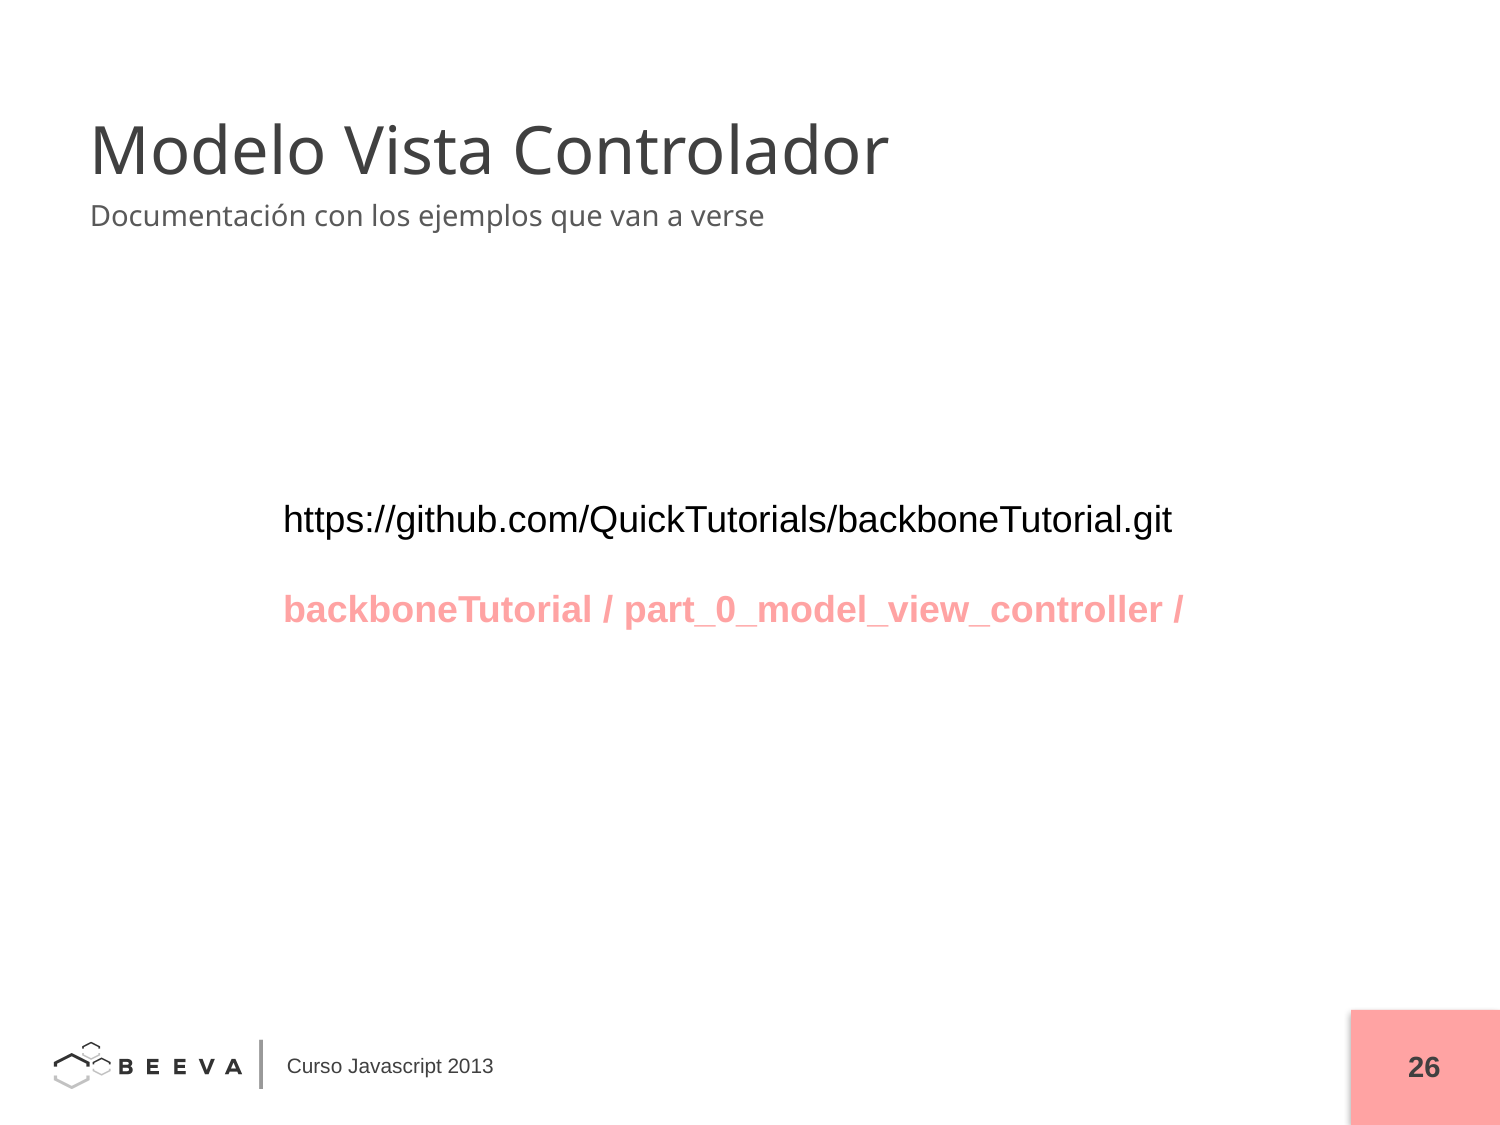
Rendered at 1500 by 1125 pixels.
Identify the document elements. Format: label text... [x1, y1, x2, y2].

picture [53, 1039, 263, 1089]
text_box Modelo Vista Controlador [74, 100, 1425, 189]
text_box https://github.com/QuickTutorials/backboneTutorial.git backboneTutorial / part_0_model_view_controller / [268, 487, 1260, 638]
text_box Documentación con los ejemplos que van a verse [74, 189, 1425, 240]
